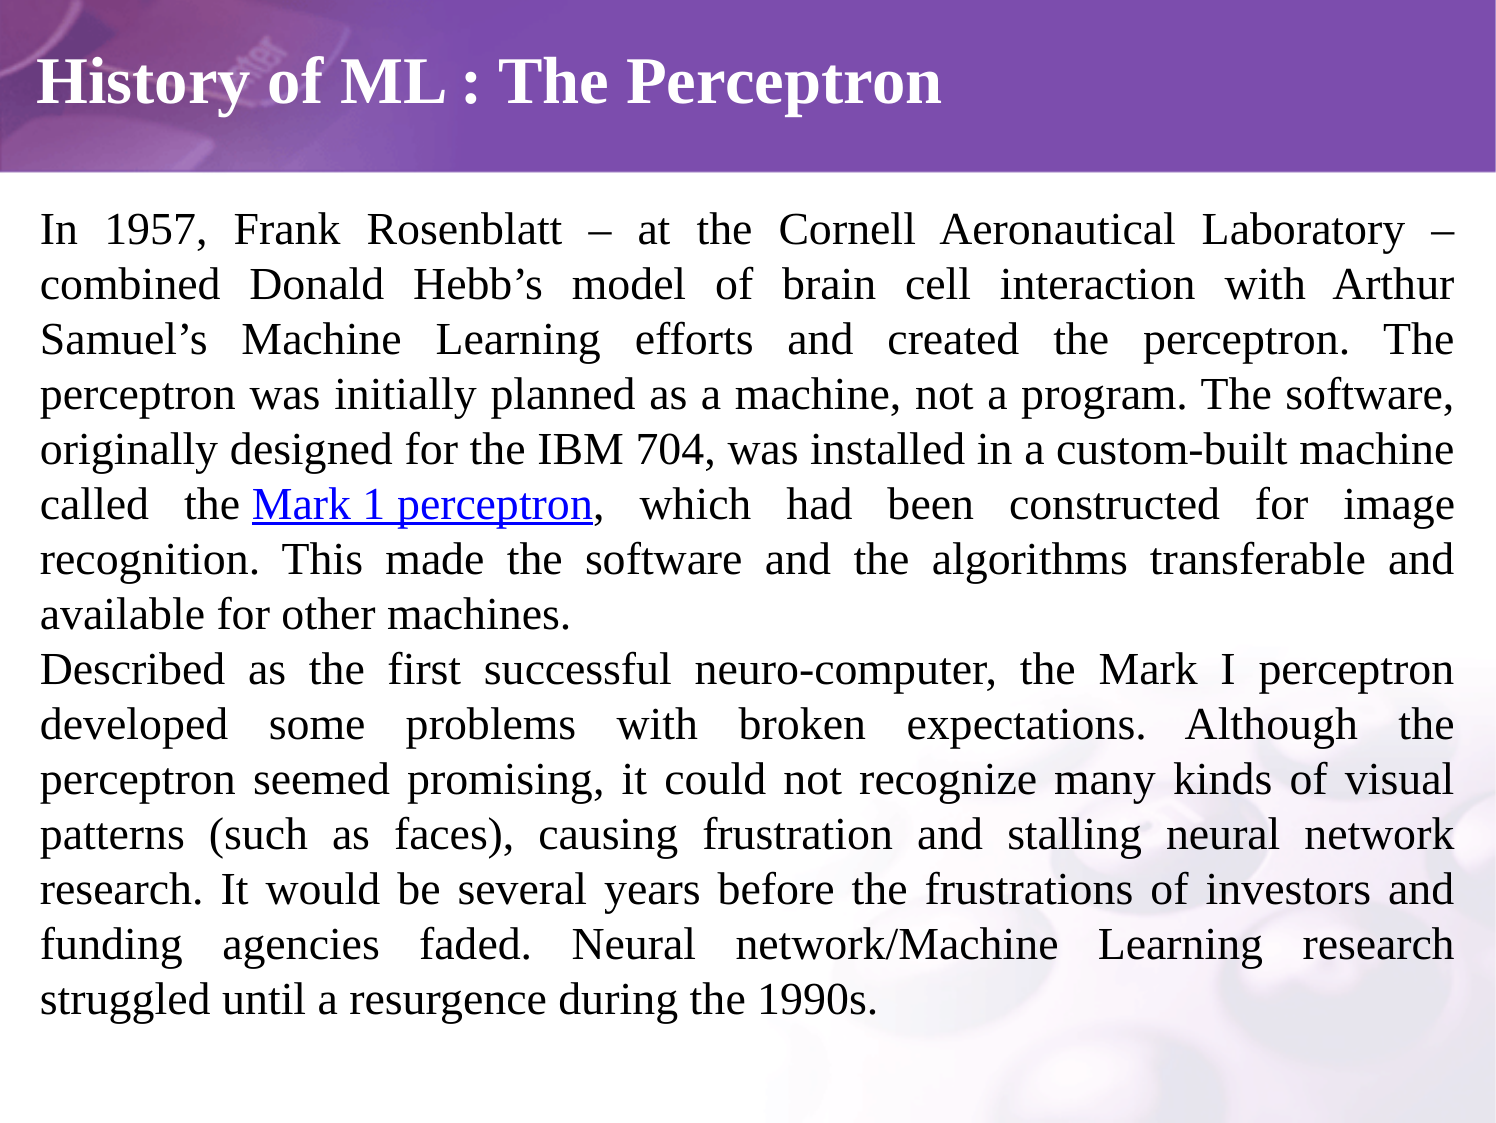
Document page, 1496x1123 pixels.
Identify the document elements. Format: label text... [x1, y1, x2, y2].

picture [0, 0, 1496, 1123]
title History of ML : The Perceptron [35, 36, 1460, 118]
list In 1957, Frank Rosenblatt – at the Cornell Aeronautical Laboratory – combined Donald Hebb’s model of brain cell interaction with Arthur Samuel’s Machine Learning efforts and created the perceptron. The perceptron was initially planned as a machine, not a program. The software, originally designed for the IBM 704, was installed in a custom-built machine called the Mark 1 perceptron, which had been constructed for image recognition. This made the software and the algorithms transferable and available for other machines. Described as the first successful neuro-computer, the Mark I perceptron developed some problems with broken expectations. Although the perceptron seemed promising, it could not recognize many kinds of visual patterns (such as faces), causing frustration and stalling neural network research. It would be several years before the frustrations of investors and funding agencies faded. Neural network/Machine Learning research struggled until a resurgence during the 1990s. [40, 198, 1456, 1088]
